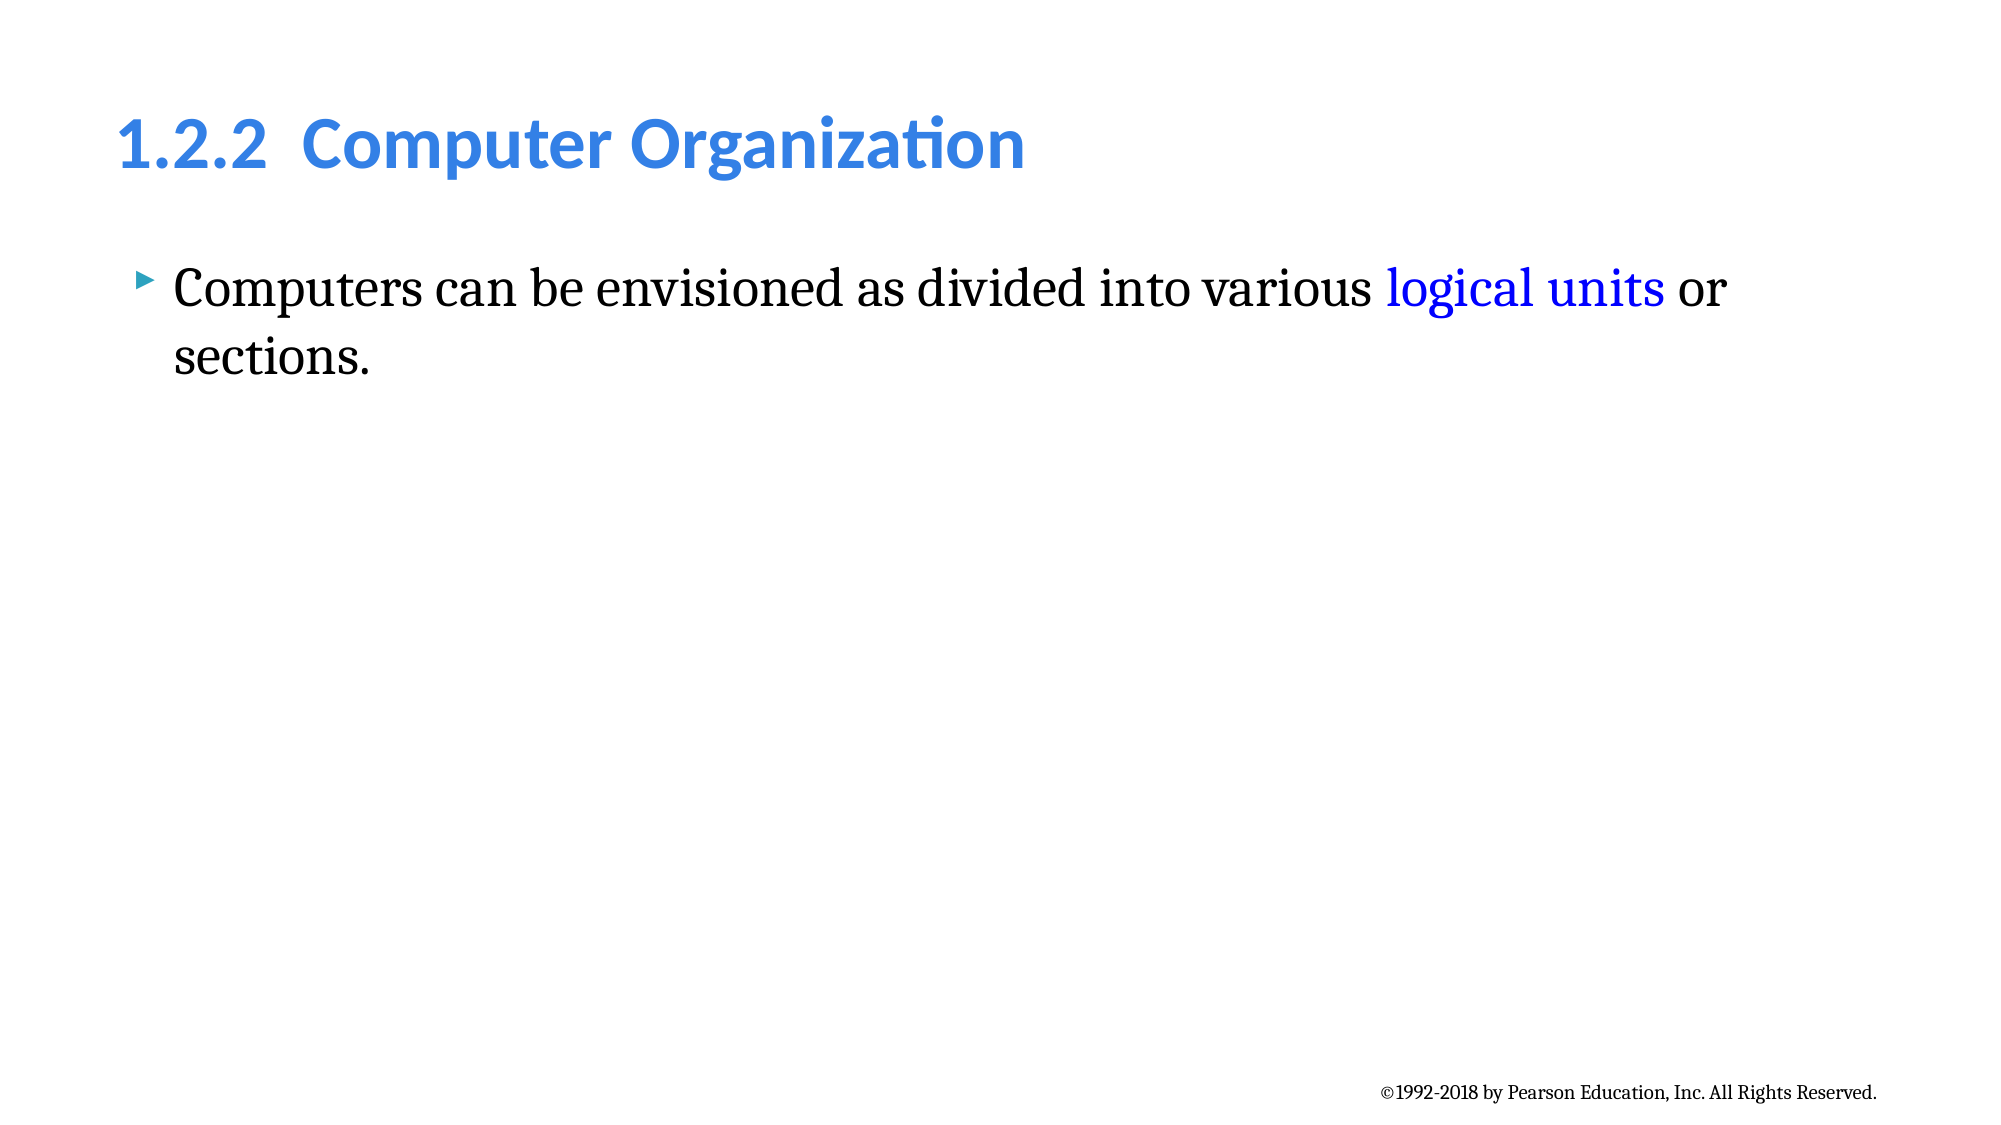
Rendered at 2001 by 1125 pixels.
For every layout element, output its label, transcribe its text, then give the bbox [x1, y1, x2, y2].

footer ©1992-2018 by Pearson Education, Inc. All Rights Reserved. [736, 1051, 1892, 1112]
list Computers can be envisioned as divided into various logical units or sections. [99, 242, 1900, 986]
title 1.2.2 Computer Organization [99, 45, 1900, 233]
